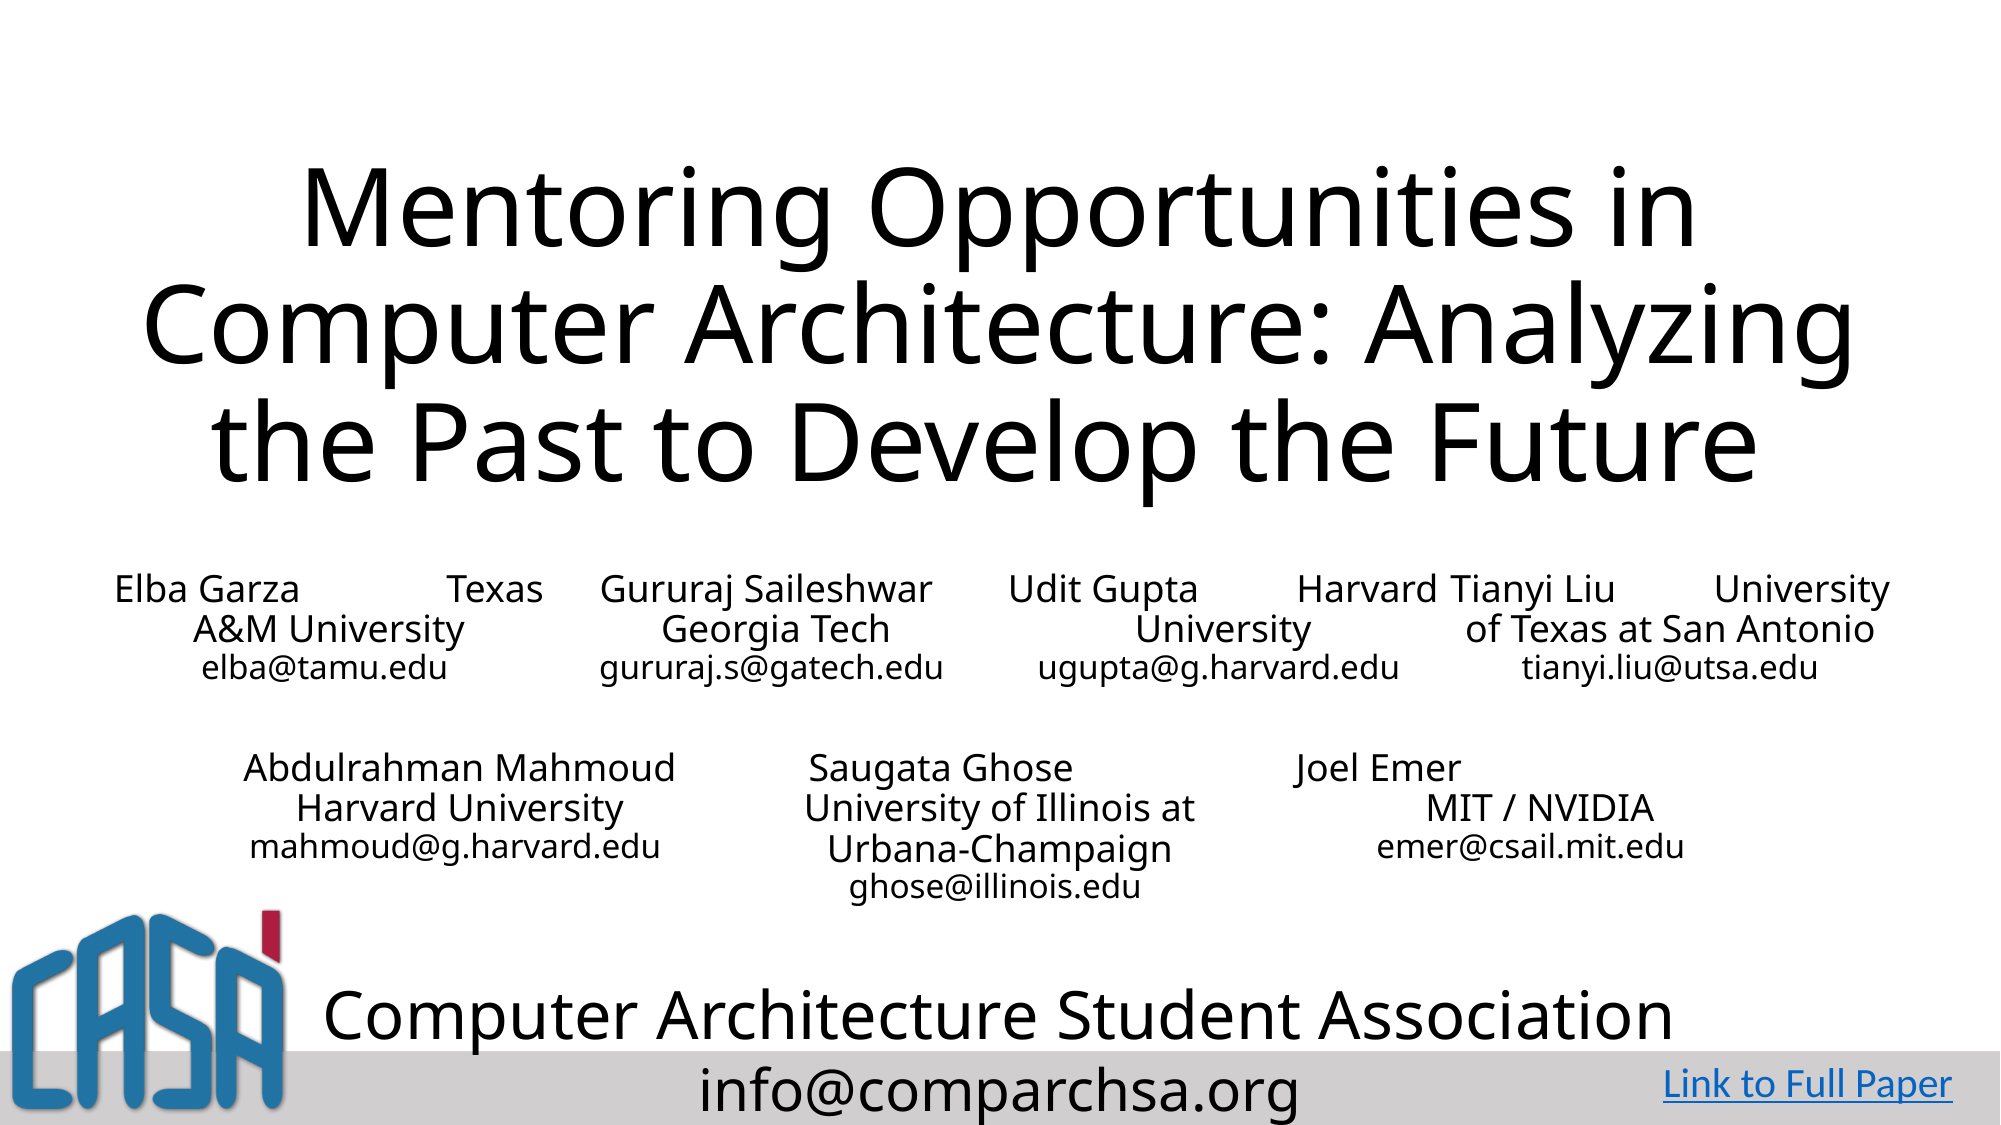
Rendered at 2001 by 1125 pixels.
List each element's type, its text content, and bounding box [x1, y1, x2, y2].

picture [9, 908, 259, 1115]
subtitle Elba Garza Texas A&M University elba@tamu.edu Gururaj Saileshwar Georgia Tech gururaj.s@gatech.edu Udit Gupta Harvard University ugupta@g.harvard.edu Tianyi Liu University of Texas at San Antonio tianyi.liu@utsa.edu [90, 562, 1910, 787]
text_box Computer Architecture Student Association info@comparchsa.org [259, 965, 1741, 1125]
text_box Link to Full Paper [1635, 1048, 1982, 1114]
title Mentoring Opportunities in Computer Architecture: Analyzing the Past to Develop the Future [120, 120, 1880, 513]
text_box Abdulrahman Mahmoud Harvard University mahmoud@g.harvard.edu Saugata Ghose University of Illinois at Urbana-Champaign ghose@illinois.edu Joel Emer MIT / NVIDIA emer@csail.mit.edu [174, 741, 1825, 988]
